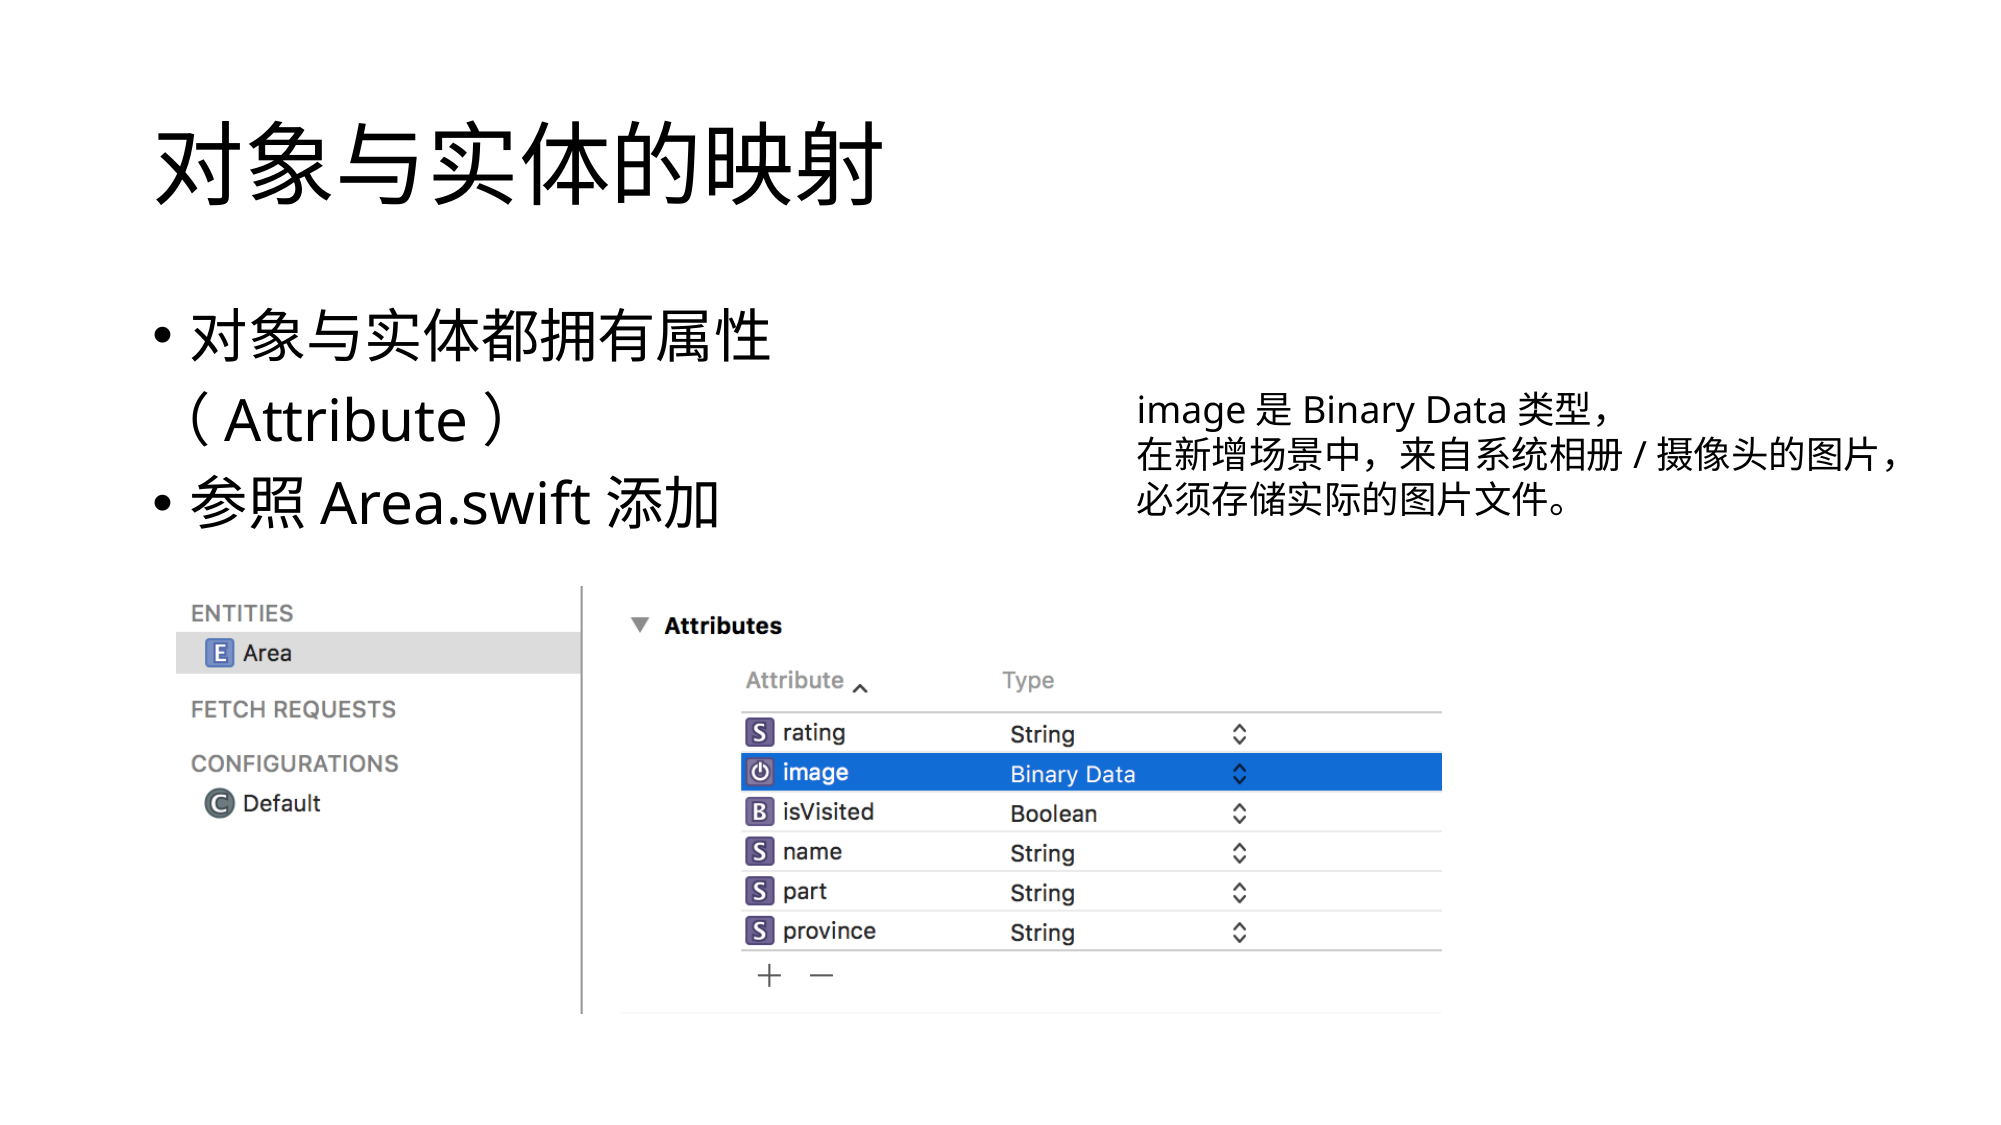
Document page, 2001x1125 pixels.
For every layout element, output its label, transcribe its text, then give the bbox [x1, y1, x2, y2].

list 对象与实体都拥有属性 （Attribute） 参照Area.swift添加 [137, 299, 1863, 1014]
picture [176, 586, 1442, 1014]
text_box image是Binary Data类型， 在新增场景中，来自系统相册/摄像头的图片， 必须存储实际的图片文件。 [1121, 378, 1903, 528]
title 对象与实体的映射 [137, 59, 1863, 278]
